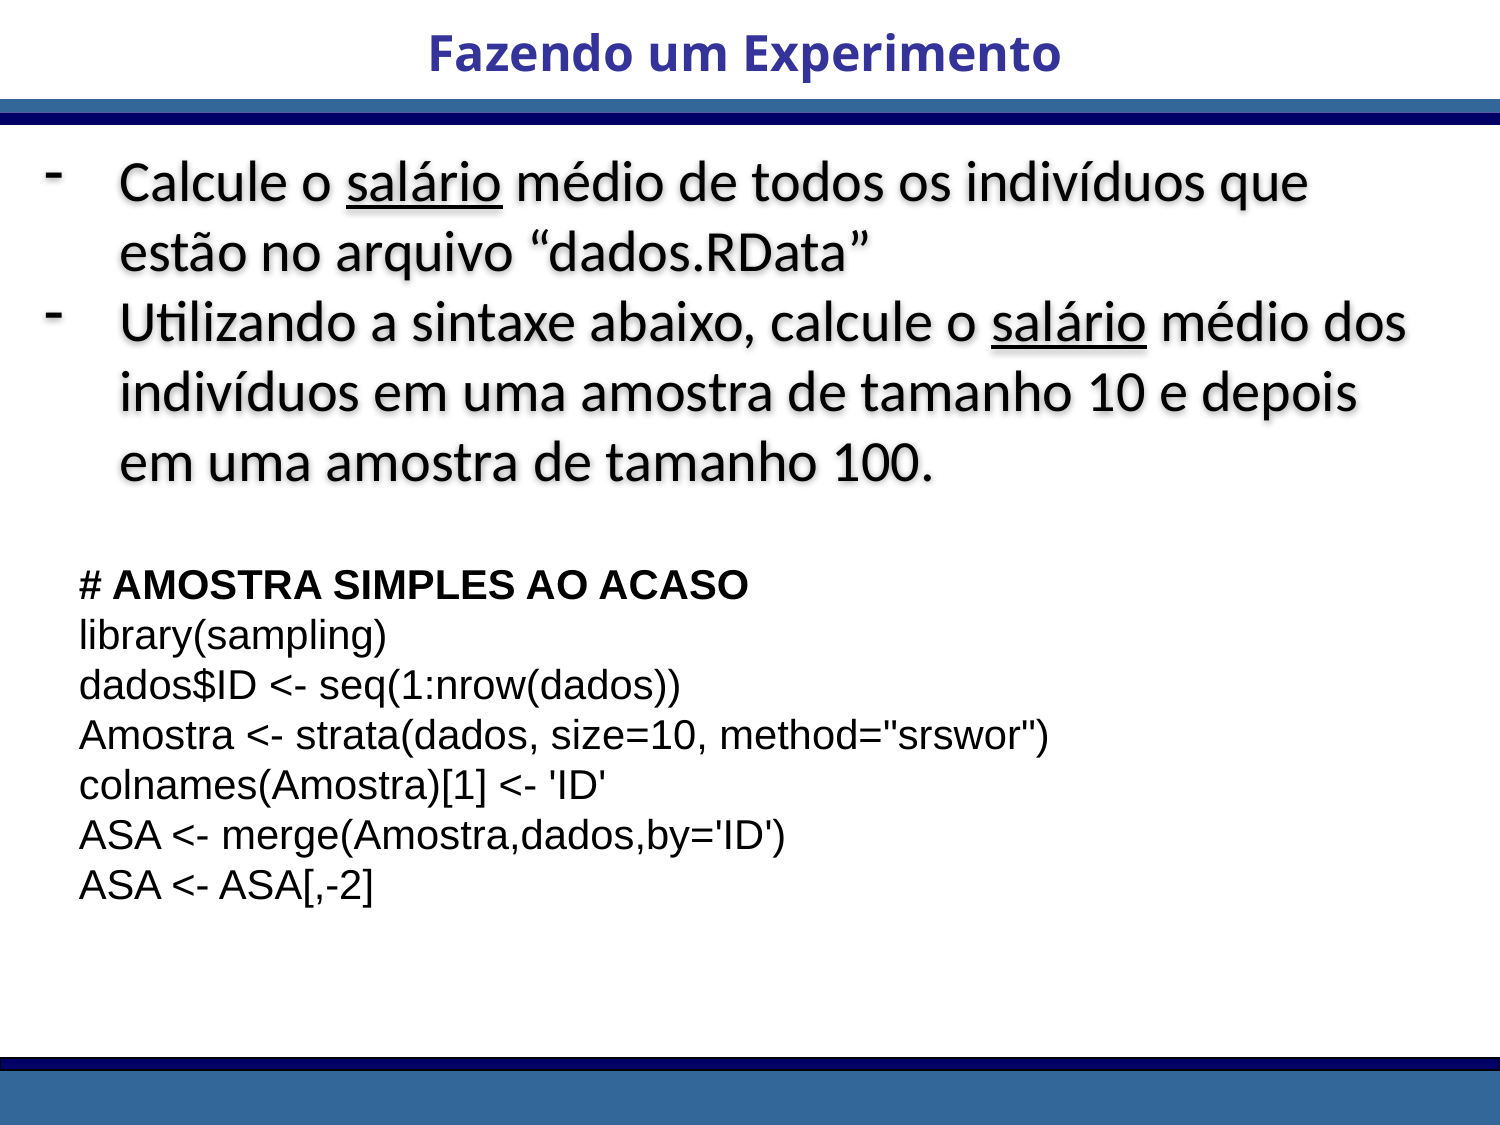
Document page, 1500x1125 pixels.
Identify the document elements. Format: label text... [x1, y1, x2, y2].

text_box Calcule o salário médio de todos os indivíduos que estão no arquivo “dados.RData” Utilizando a sintaxe abaixo, calcule o salário médio dos indivíduos em uma amostra de tamanho 10 e depois em uma amostra de tamanho 100. [29, 135, 1426, 501]
text_box Fazendo um Experimento [412, 14, 1078, 89]
text_box # AMOSTRA SIMPLES AO ACASO library(sampling) dados$ID <- seq(1:nrow(dados)) Amostra <- strata(dados, size=10, method="srswor") colnames(Amostra)[1] <- 'ID' ASA <- merge(Amostra,dados,by='ID') ASA <- ASA[,-2] [64, 550, 1365, 916]
